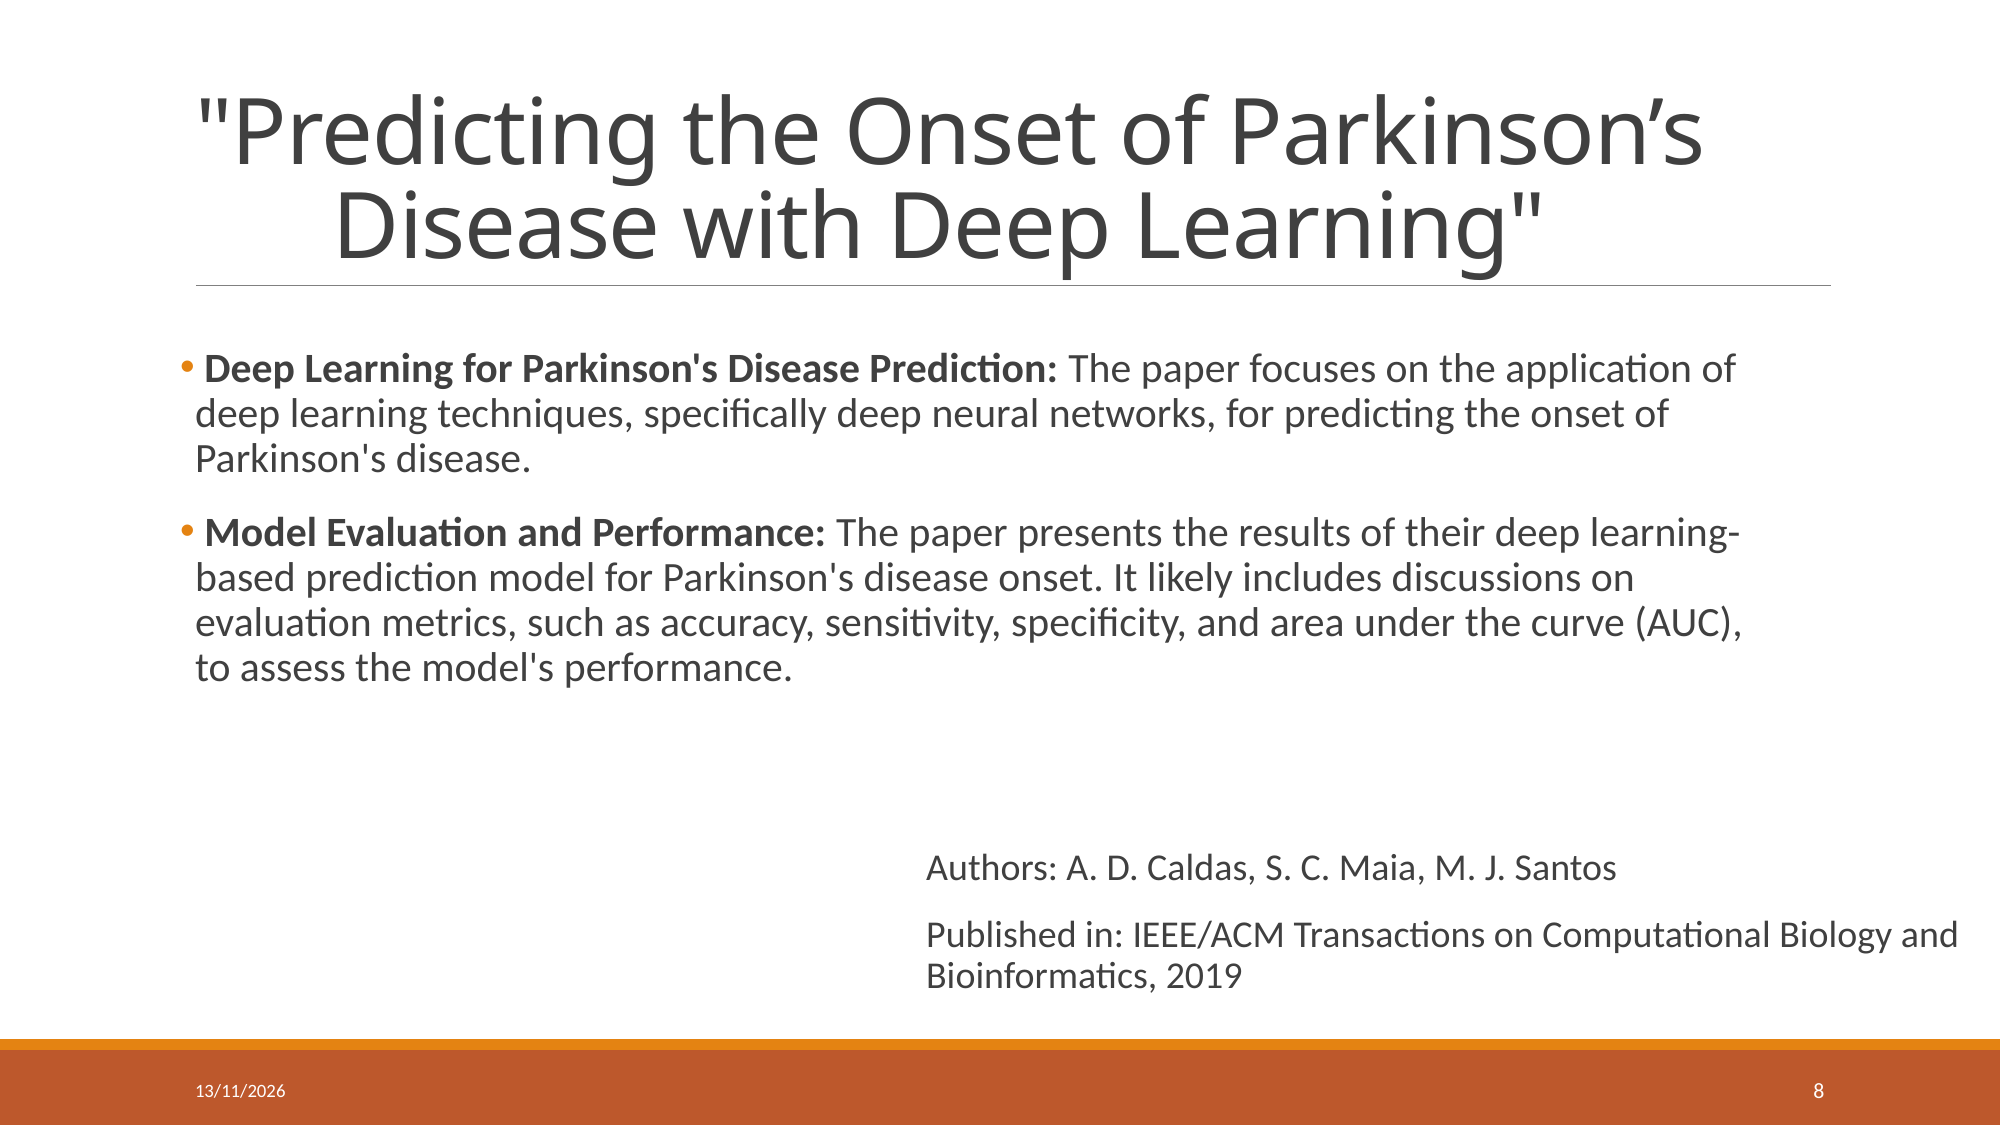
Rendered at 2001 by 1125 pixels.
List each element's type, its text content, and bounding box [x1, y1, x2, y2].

list Authors: A. D. Caldas, S. C. Maia, M. J. Santos Published in: IEEE/ACM Transactions on Computational Biology and Bioinformatics, 2019 [912, 840, 1986, 1006]
text_box Deep Learning for Parkinson's Disease Prediction: The paper focuses on the application of deep learning techniques, specifically deep neural networks, for predicting the onset of Parkinson's disease. Model Evaluation and Performance: The paper presents the results of their deep learning-based prediction model for Parkinson's disease onset. It likely includes discussions on evaluation metrics, such as accuracy, sensitivity, specificity, and area under the curve (AUC), to assess the model's performance. [179, 338, 1749, 741]
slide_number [180, 1059, 586, 1120]
title "Predicting the Onset of Parkinson’s Disease with Deep Learning" [180, 47, 1830, 285]
slide_number 8 [1624, 1059, 1840, 1120]
